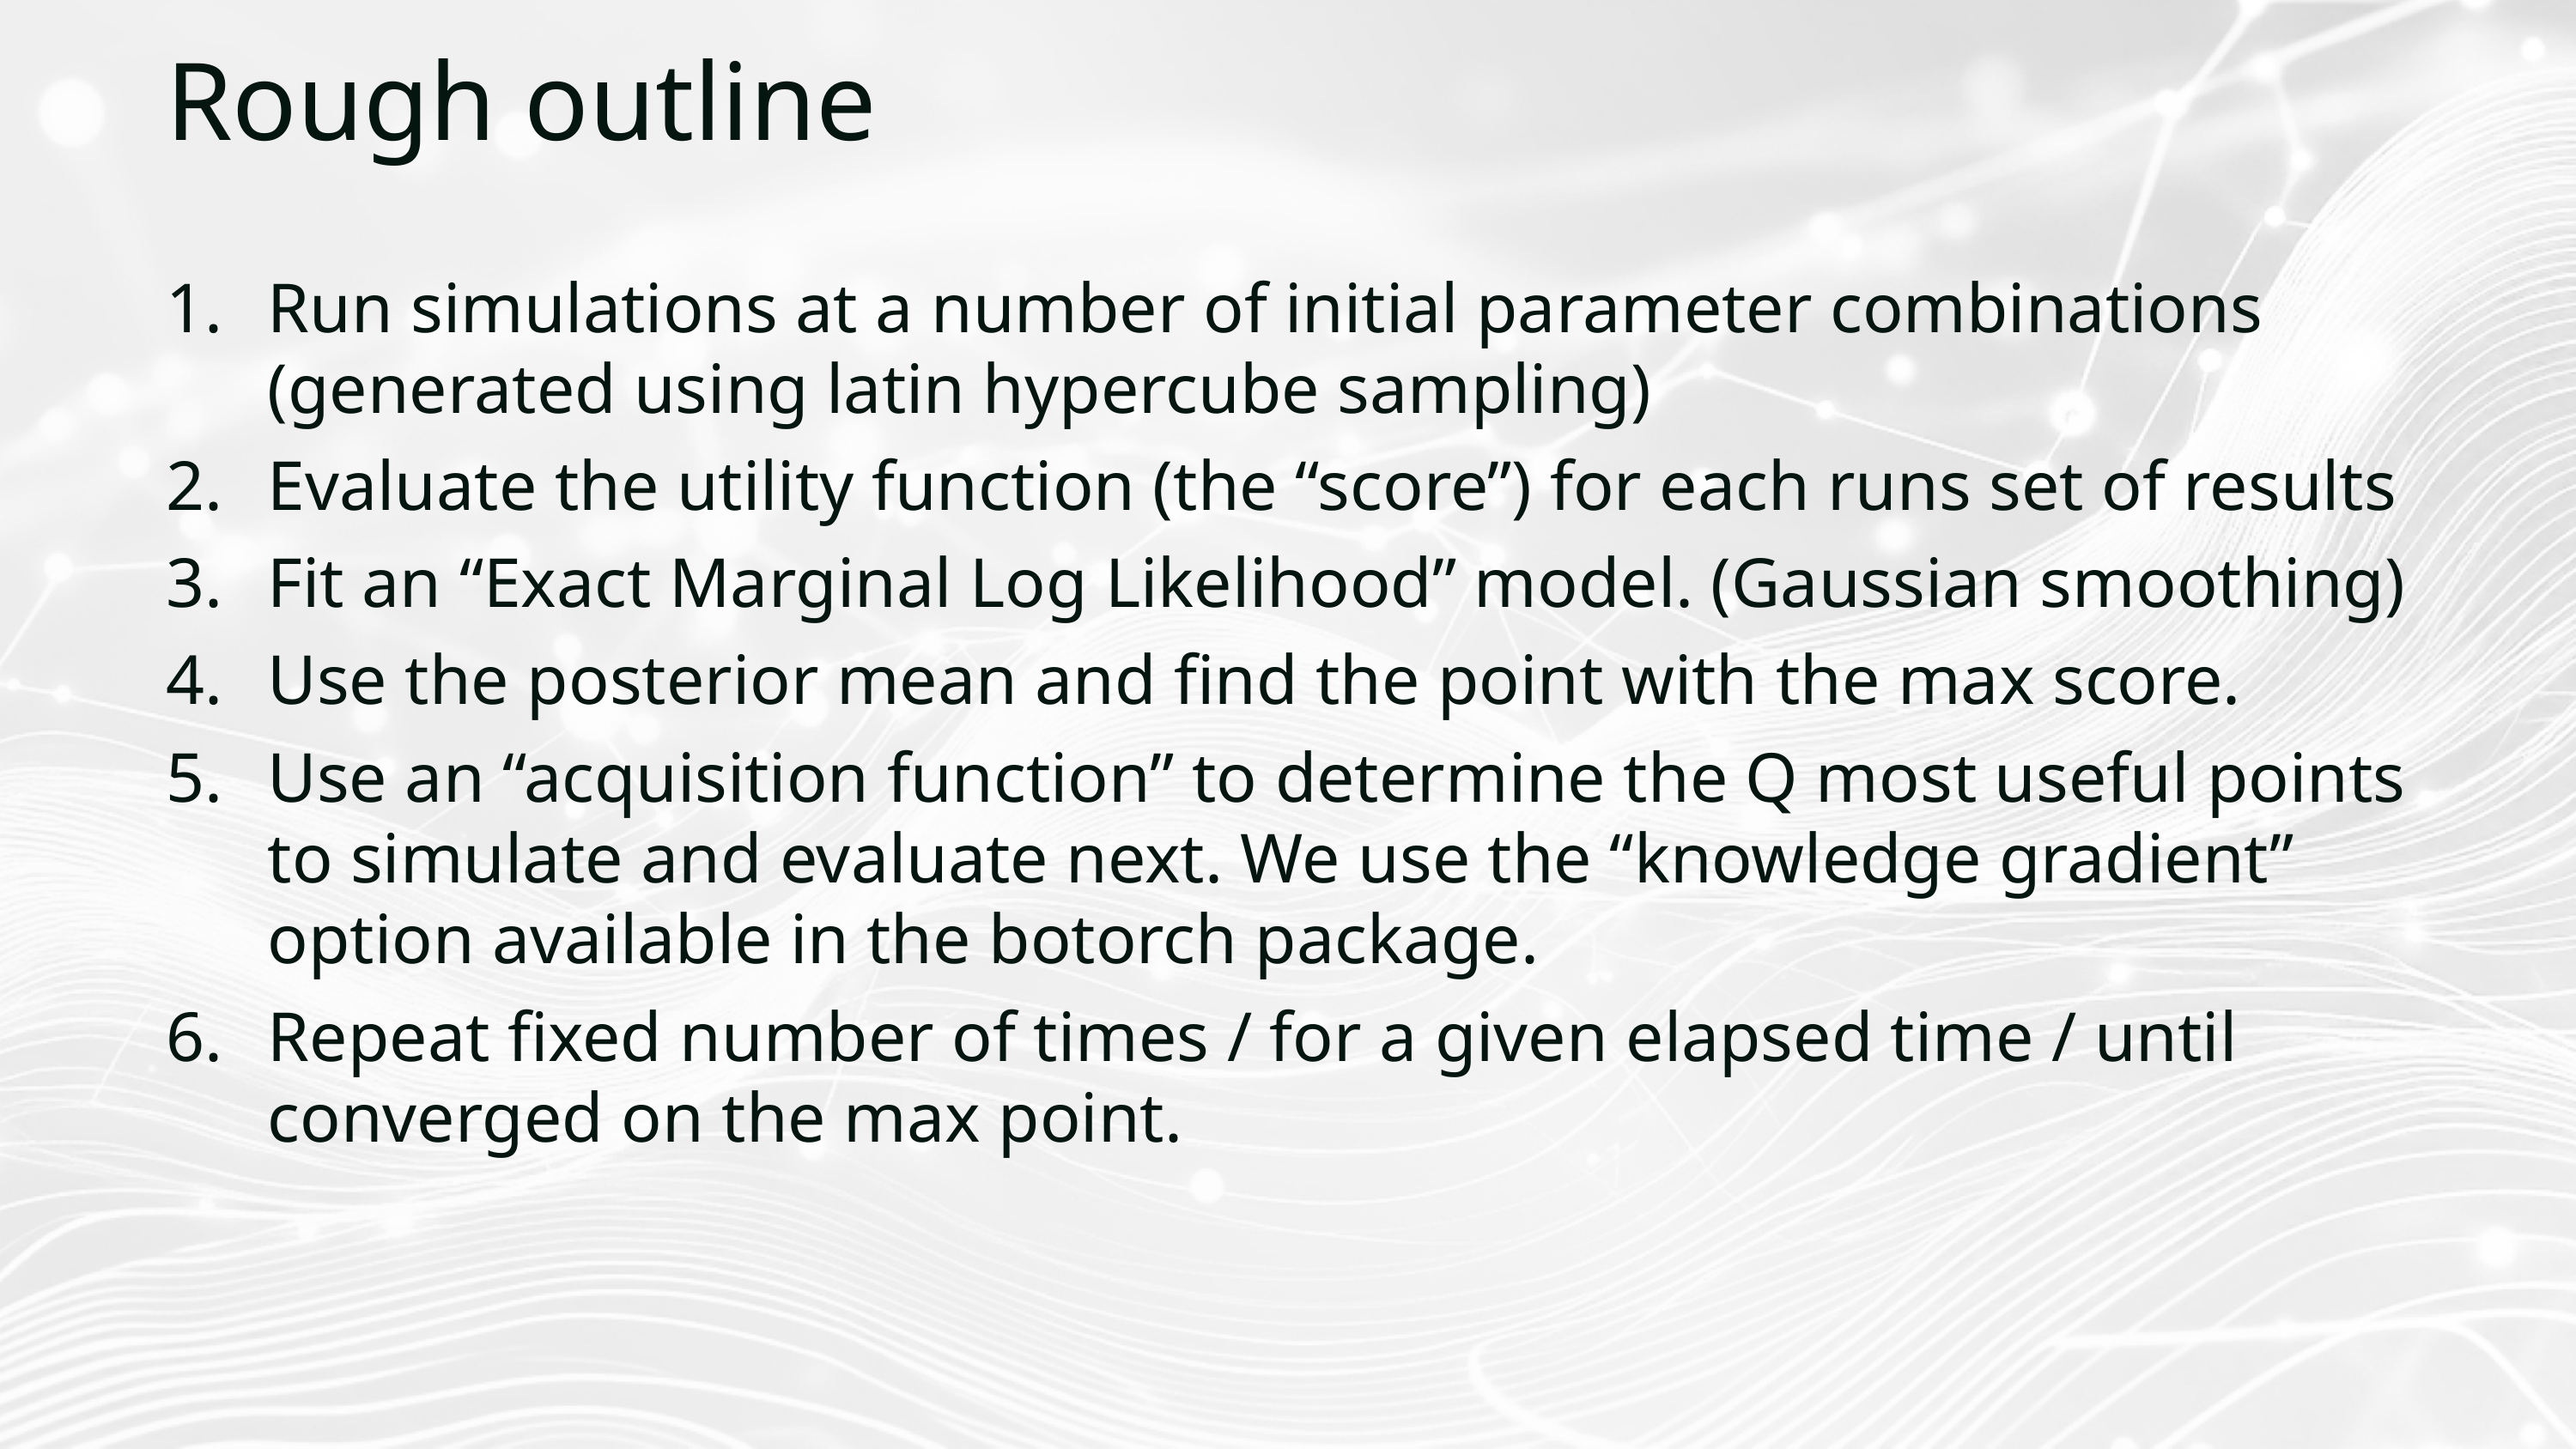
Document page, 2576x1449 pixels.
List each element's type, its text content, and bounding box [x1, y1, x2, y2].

picture [0, 0, 2576, 1449]
list Run simulations at a number of initial parameter combinations (generated using latin hypercube sampling) Evaluate the utility function (the “score”) for each runs set of results Fit an “Exact Marginal Log Likelihood” model. (Gaussian smoothing) Use the posterior mean and find the point with the max score. Use an “acquisition function” to determine the Q most useful points to simulate and evaluate next. We use the “knowledge gradient” option available in the botorch package. Repeat fixed number of times / for a given elapsed time / until converged on the max point. [153, 258, 2423, 1308]
list Rough outline [153, 41, 2423, 215]
